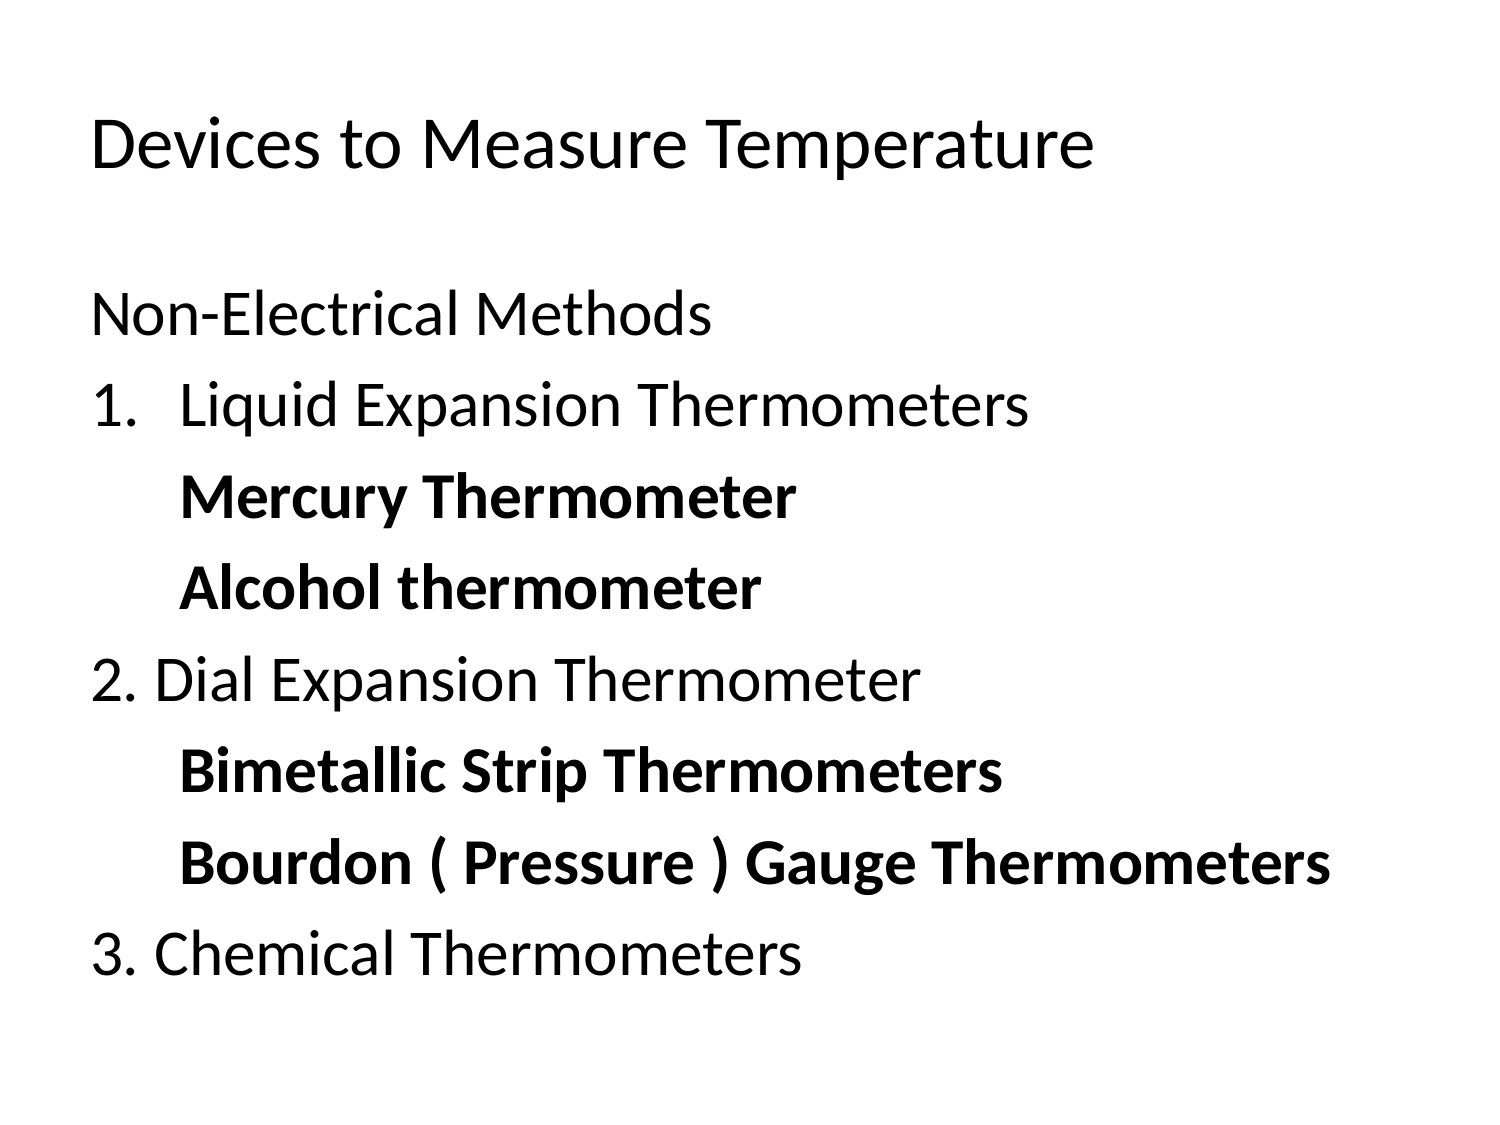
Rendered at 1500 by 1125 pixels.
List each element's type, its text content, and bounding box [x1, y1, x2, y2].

list Non-Electrical Methods Liquid Expansion Thermometers Mercury Thermometer Alcohol thermometer 2. Dial Expansion Thermometer Bimetallic Strip Thermometers Bourdon ( Pressure ) Gauge Thermometers 3. Chemical Thermometers [75, 262, 1425, 1005]
title Devices to Measure Temperature [75, 45, 1425, 233]
